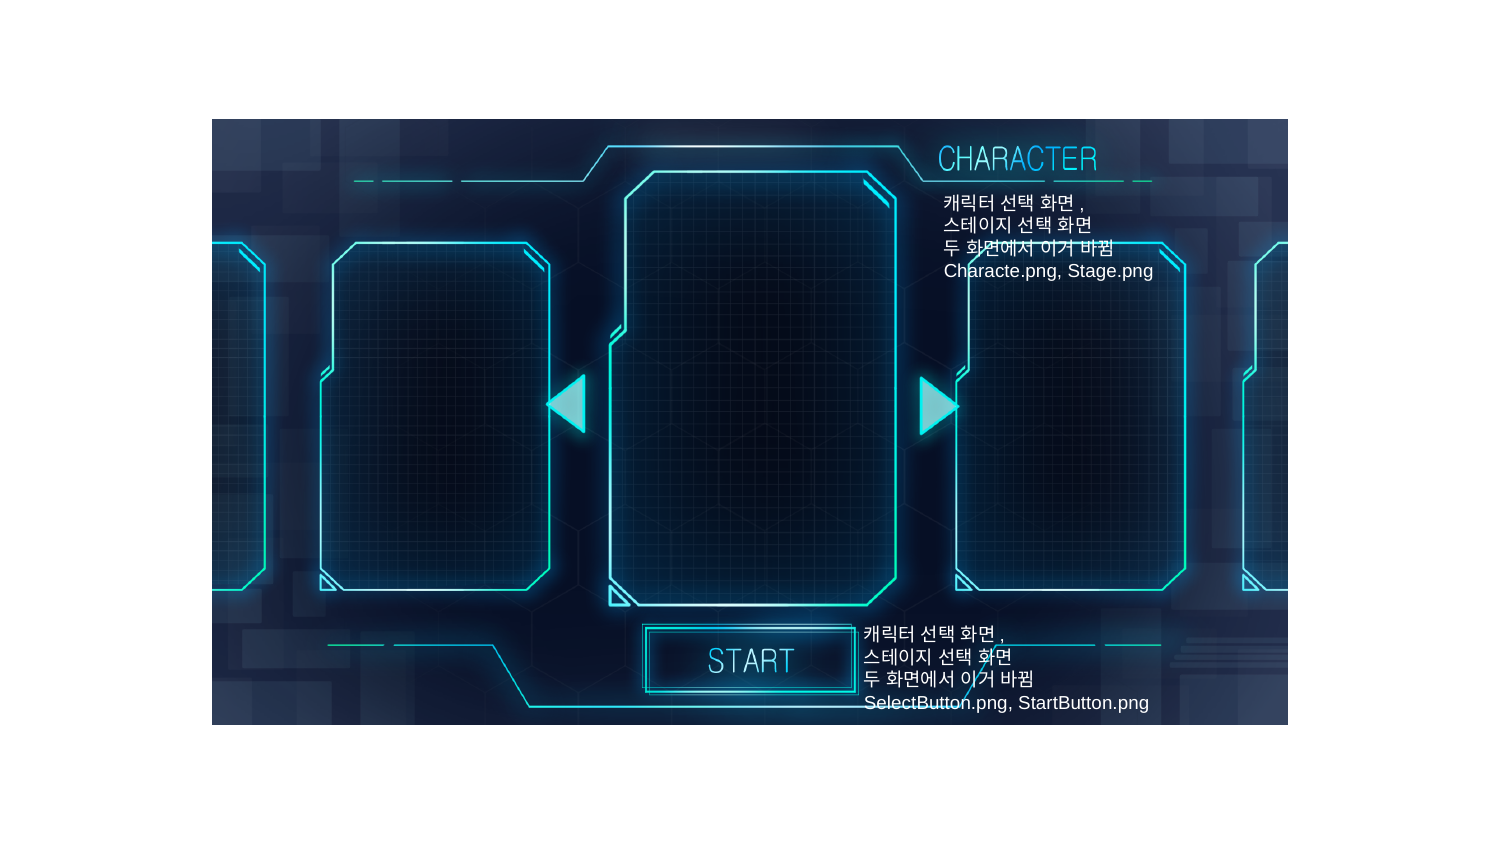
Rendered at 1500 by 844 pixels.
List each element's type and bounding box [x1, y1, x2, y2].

picture [211, 119, 1289, 725]
